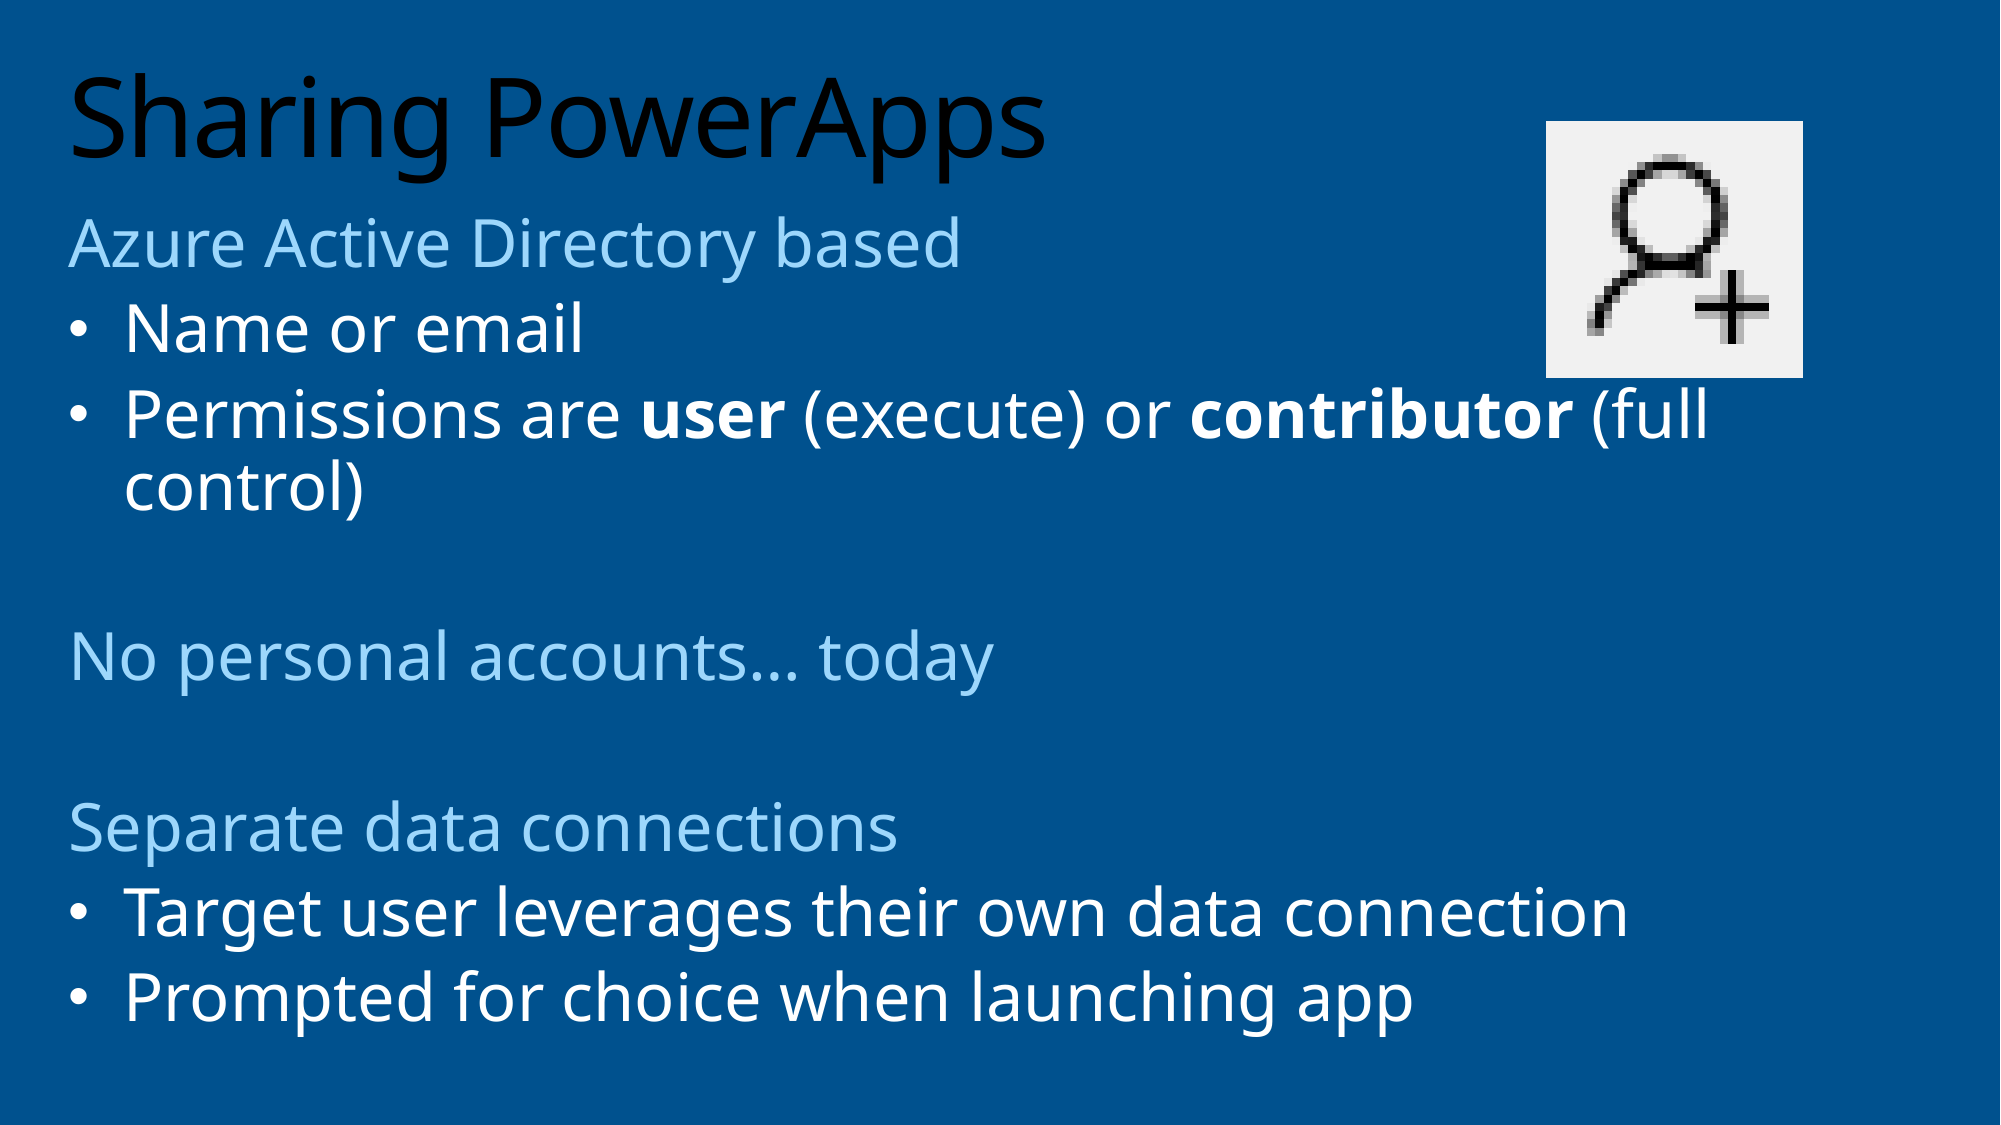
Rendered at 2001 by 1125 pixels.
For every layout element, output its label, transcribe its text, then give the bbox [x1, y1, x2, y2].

title Sharing PowerApps [44, 47, 1957, 196]
list Azure Active Directory based Name or email Permissions are user (execute) or contributor (full control) No personal accounts… today Separate data connections Target user leverages their own data connection Prompted for choice when launching app [44, 196, 1956, 1009]
picture [1545, 120, 1803, 378]
